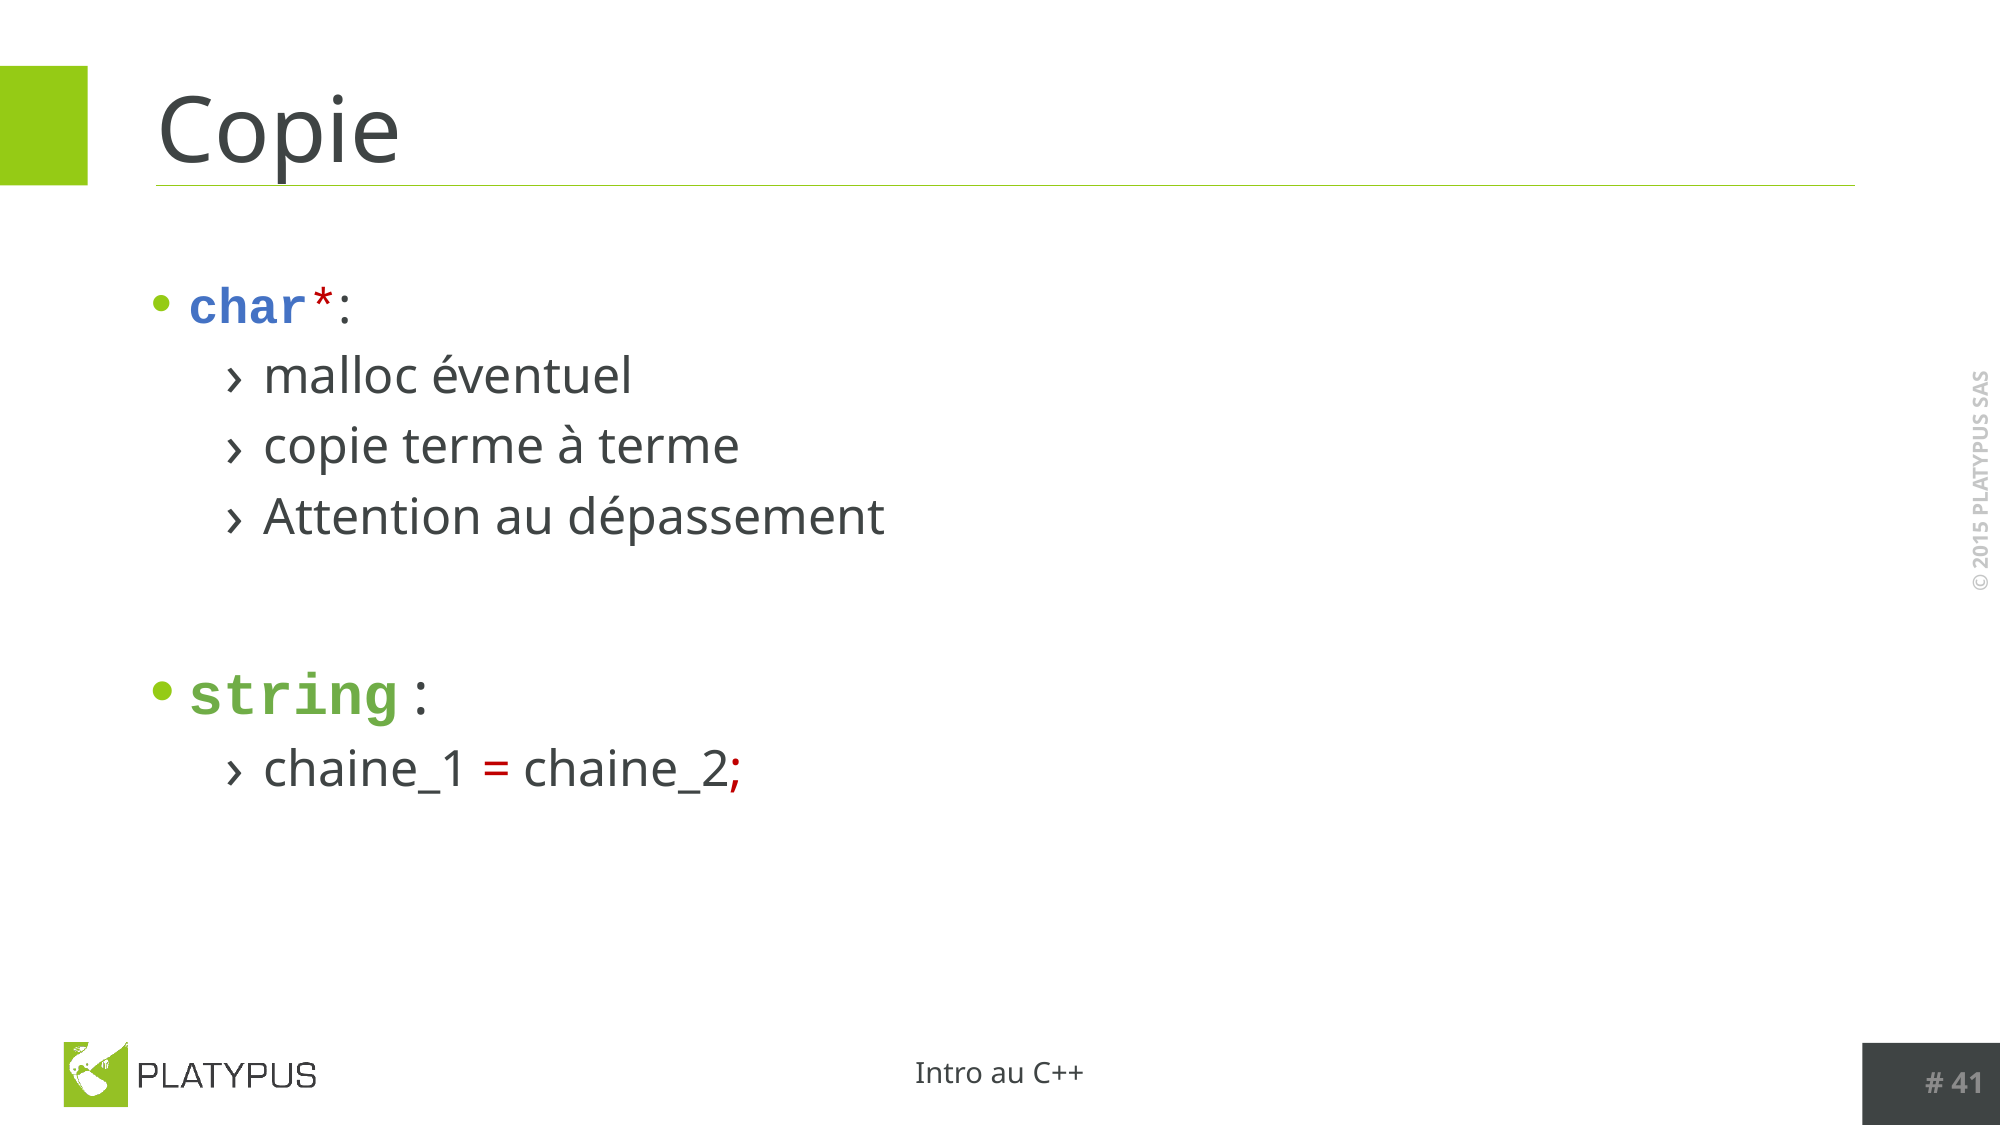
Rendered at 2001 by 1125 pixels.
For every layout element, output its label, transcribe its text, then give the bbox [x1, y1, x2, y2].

list char*: malloc éventuel copie terme à terme Attention au dépassement string : chaine_1 = chaine_2; [135, 265, 1861, 980]
title Copie [141, 23, 1867, 242]
list Intro au C++ [639, 1051, 1361, 1088]
picture [59, 1035, 322, 1110]
slide_number # 41 [1862, 1042, 2000, 1125]
